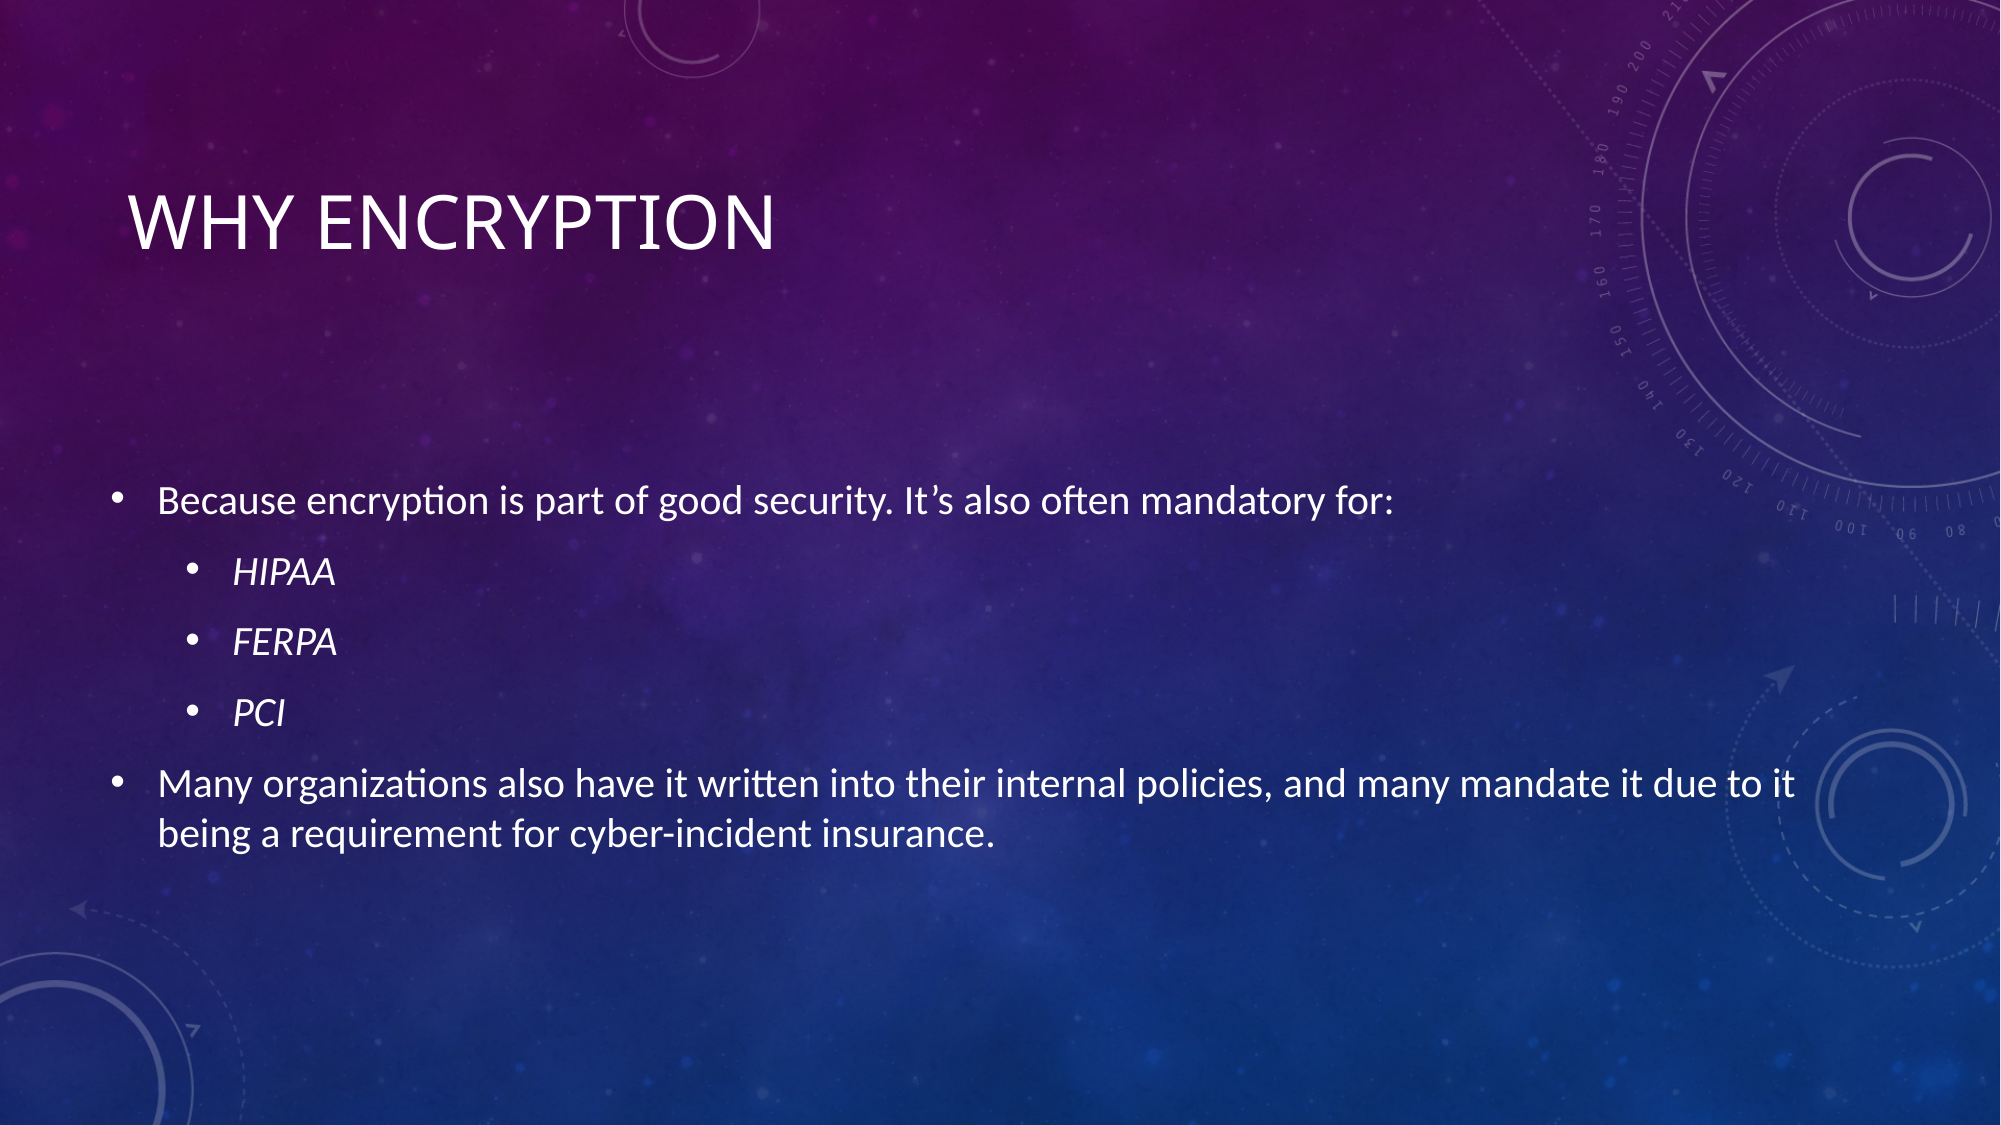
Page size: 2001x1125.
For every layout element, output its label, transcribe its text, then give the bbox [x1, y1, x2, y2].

list Because encryption is part of good security. It’s also often mandatory for: HIPAA FERPA PCI Many organizations also have it written into their internal policies, and many mandate it due to it being a requirement for cyber-incident insurance. [95, 303, 1905, 1025]
title Why encryption [112, 99, 1775, 303]
picture [0, 0, 2001, 1125]
